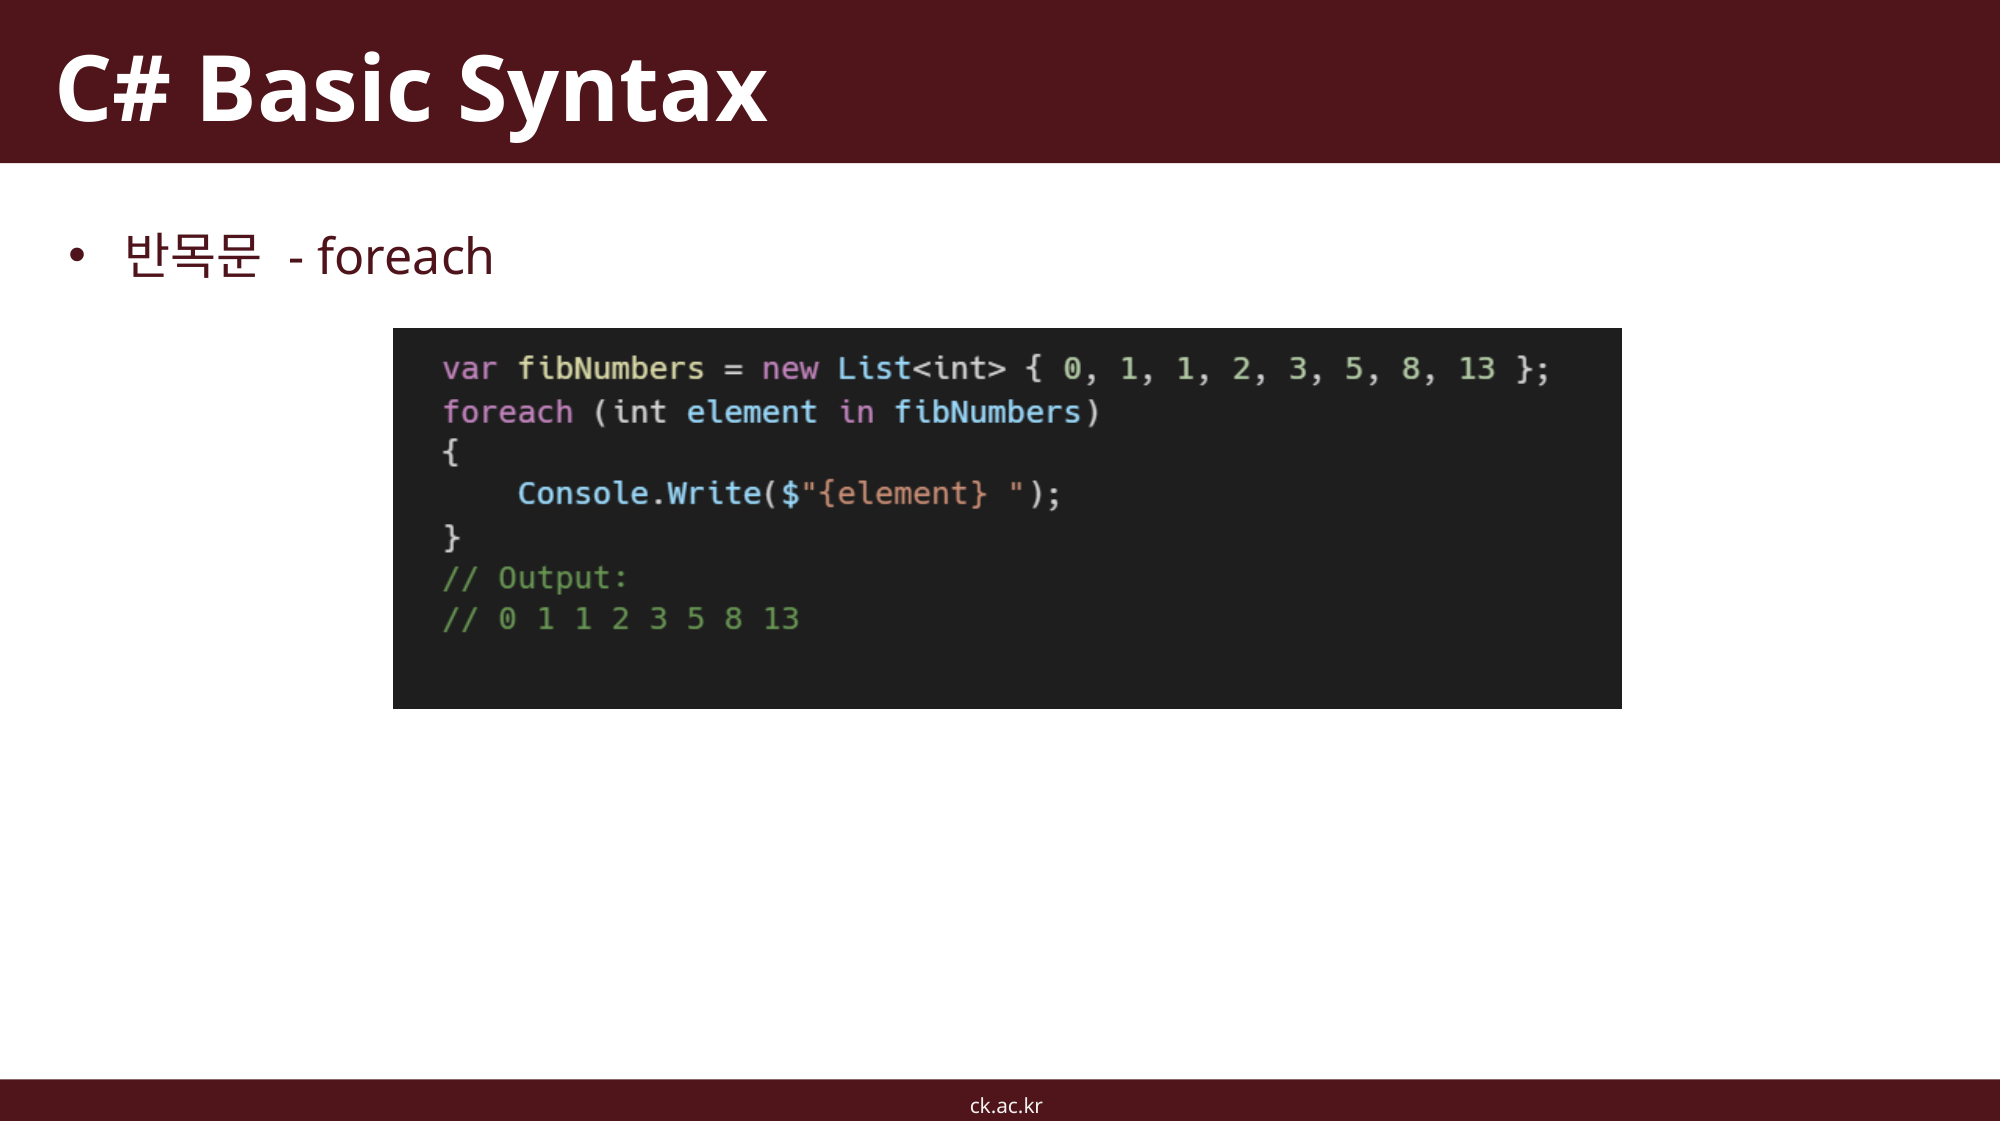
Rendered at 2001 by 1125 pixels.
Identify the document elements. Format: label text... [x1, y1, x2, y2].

footer ck.ac.kr [949, 1084, 1064, 1125]
picture [392, 328, 1624, 709]
text_box 반목문 - foreach [53, 217, 1947, 292]
title C# Basic Syntax [39, 34, 1978, 149]
